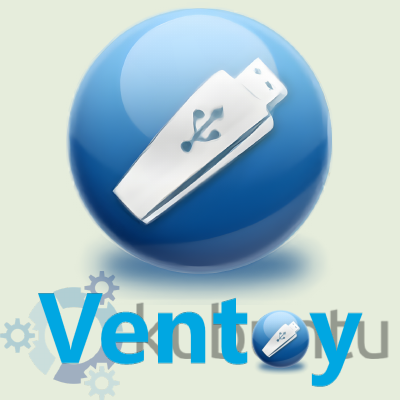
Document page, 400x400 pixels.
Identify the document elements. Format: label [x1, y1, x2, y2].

text_box [0, 0, 400, 400]
